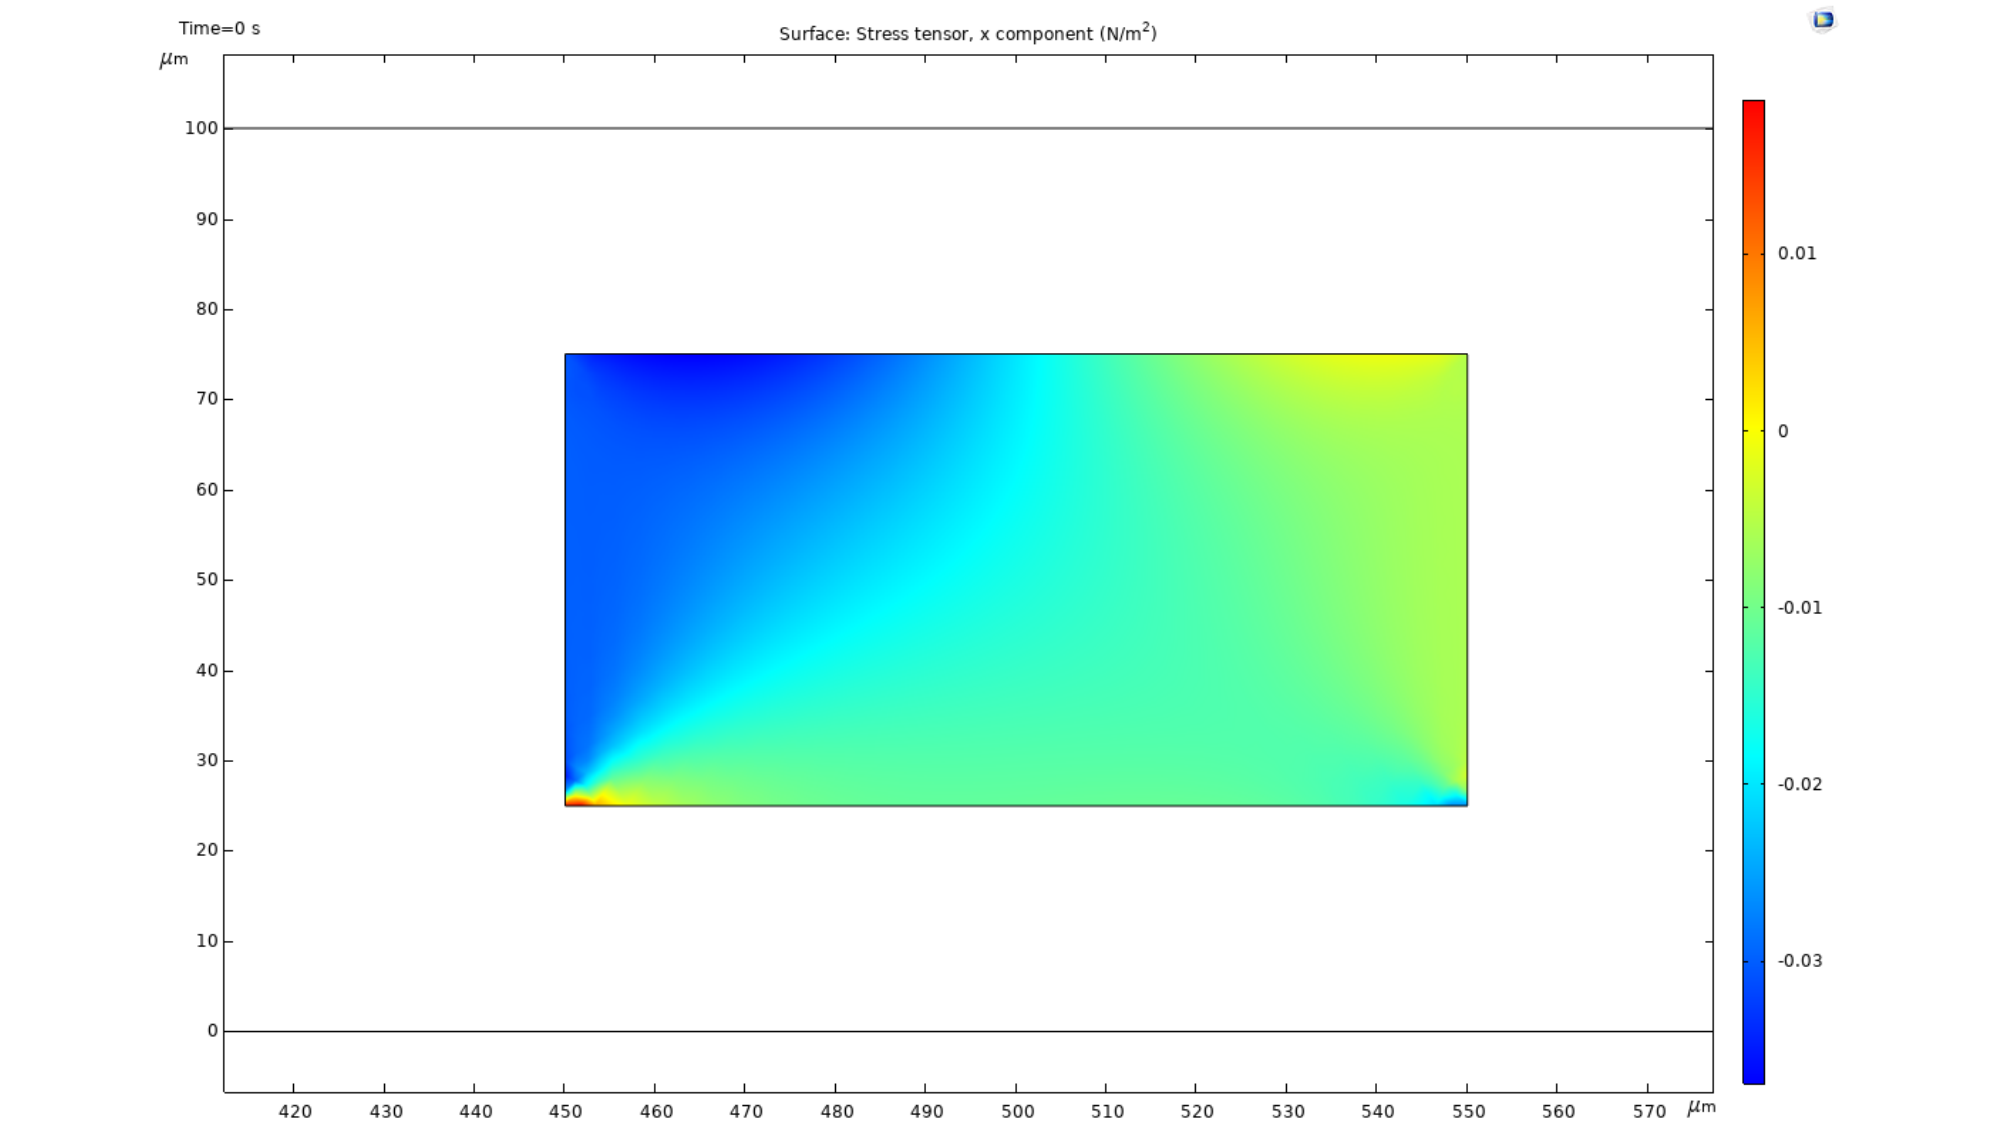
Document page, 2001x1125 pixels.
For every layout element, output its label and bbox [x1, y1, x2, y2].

picture [155, 0, 1845, 1125]
